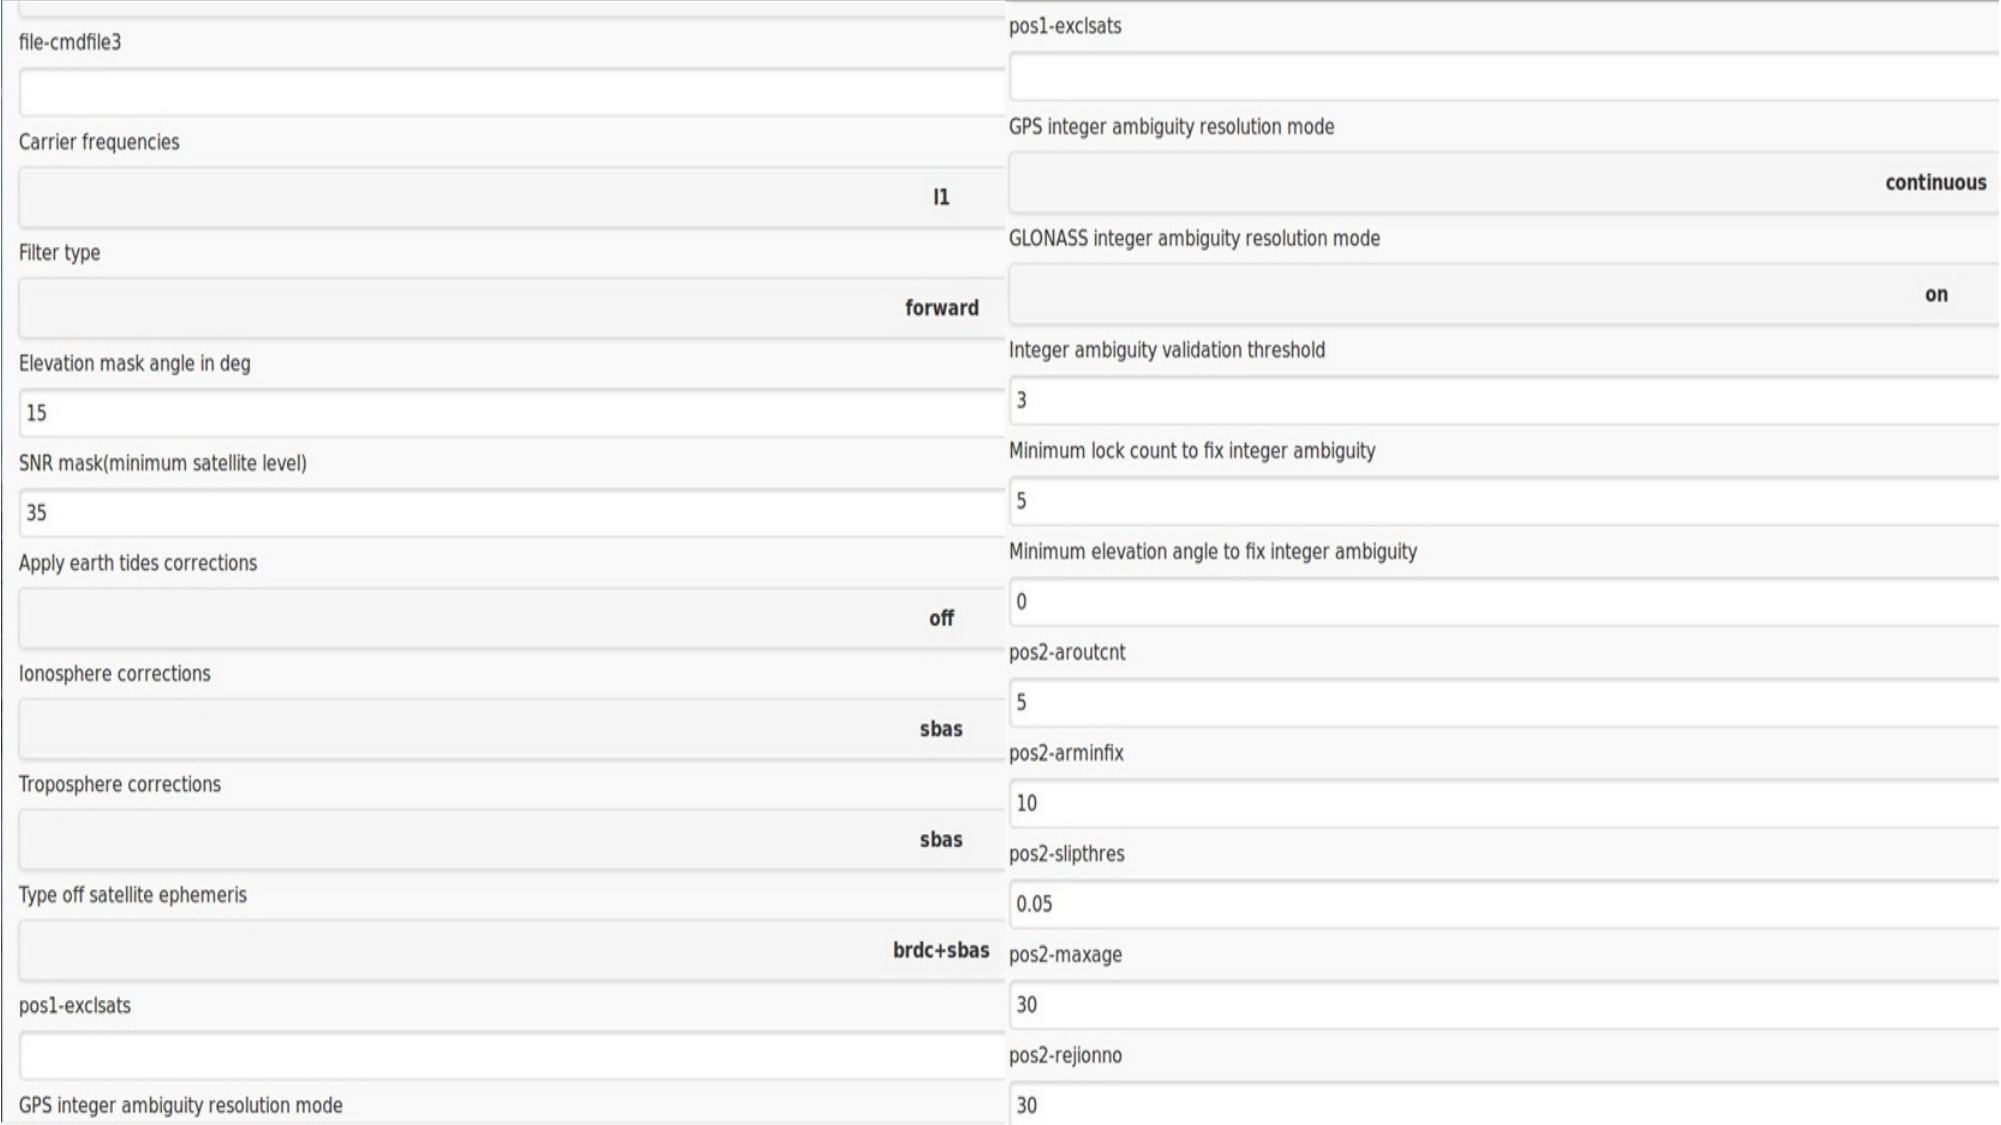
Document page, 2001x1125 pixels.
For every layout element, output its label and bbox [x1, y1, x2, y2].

picture [1, 0, 1005, 1125]
list [1005, 0, 1999, 1125]
